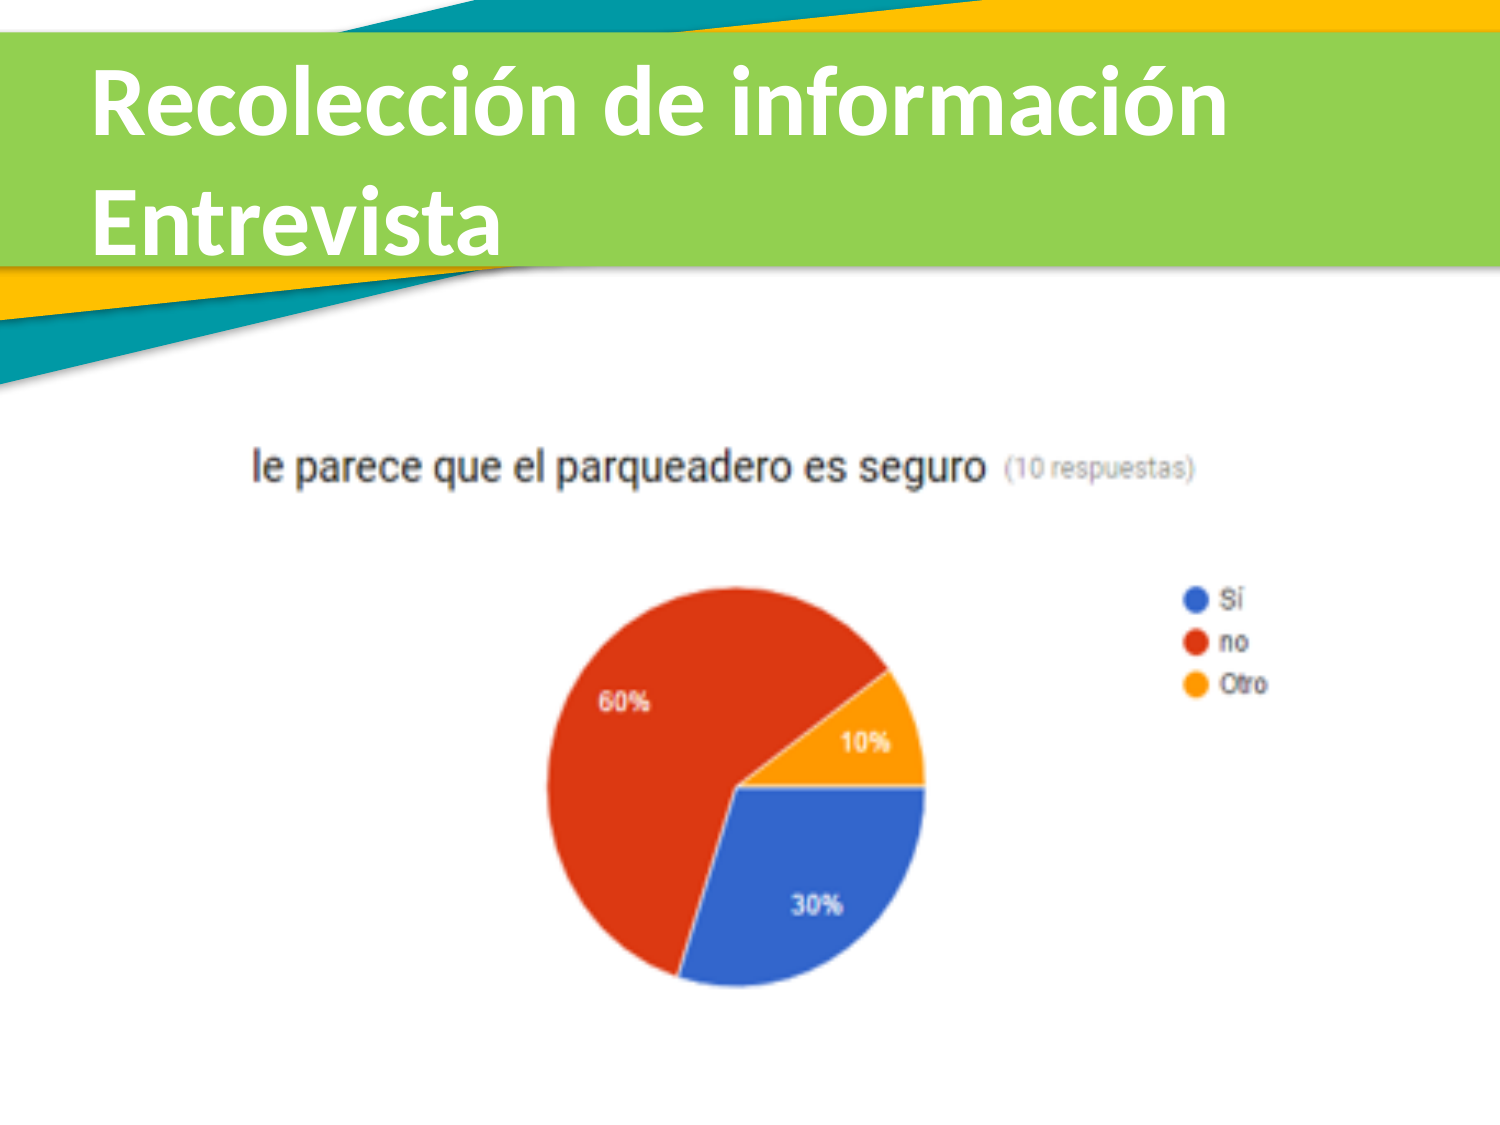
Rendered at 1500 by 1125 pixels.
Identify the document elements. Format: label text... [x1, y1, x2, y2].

text_box Recolección de información Entrevista [75, 33, 1459, 277]
picture [166, 400, 1500, 1118]
